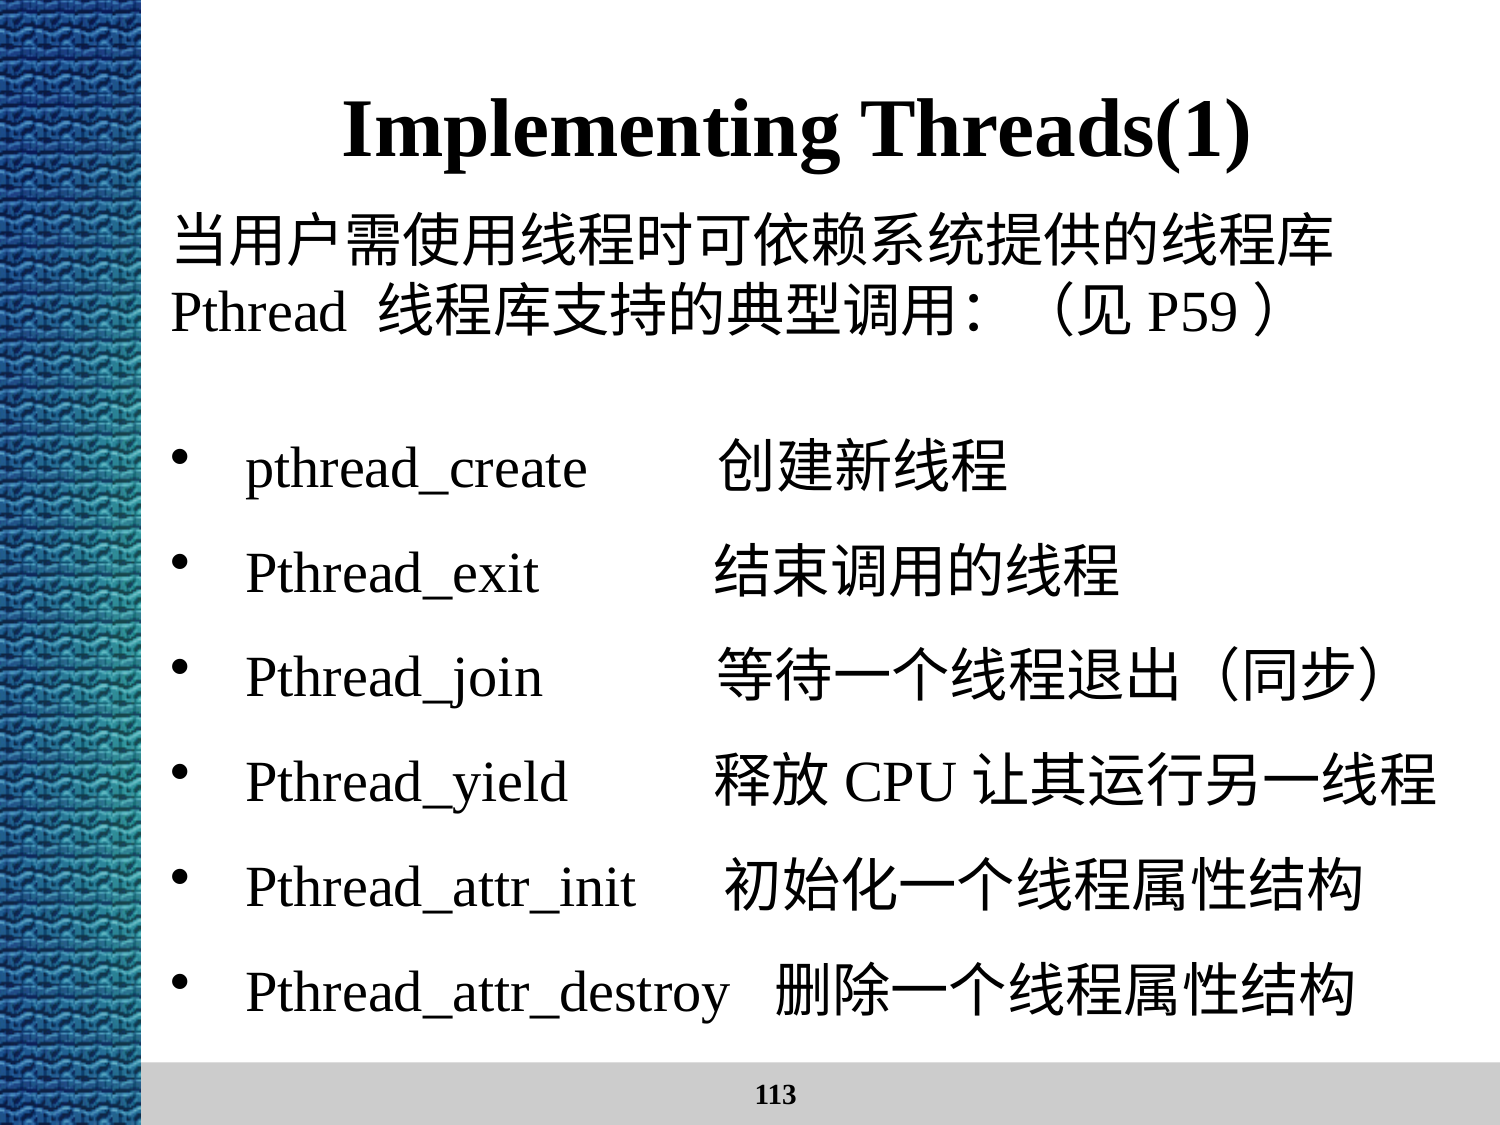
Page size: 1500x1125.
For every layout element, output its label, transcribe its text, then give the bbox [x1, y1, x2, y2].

slide_number 113 [600, 1067, 951, 1118]
picture [0, 0, 141, 1125]
text_box 当用户需使用线程时可依赖系统提供的线程库 Pthread 线程库支持的典型调用：（见P59） [155, 196, 1353, 351]
title Implementing Threads(1) [159, 50, 1436, 197]
text_box pthread_create 创建新线程 Pthread_exit 结束调用的线程 Pthread_join 等待一个线程退出（同步） Pthread_yield 释放CPU让其运行另一线程 Pthread_attr_init 初始化一个线程属性结构 Pthread_attr_destroy 删除一个线程属性结构 [155, 386, 1483, 1031]
